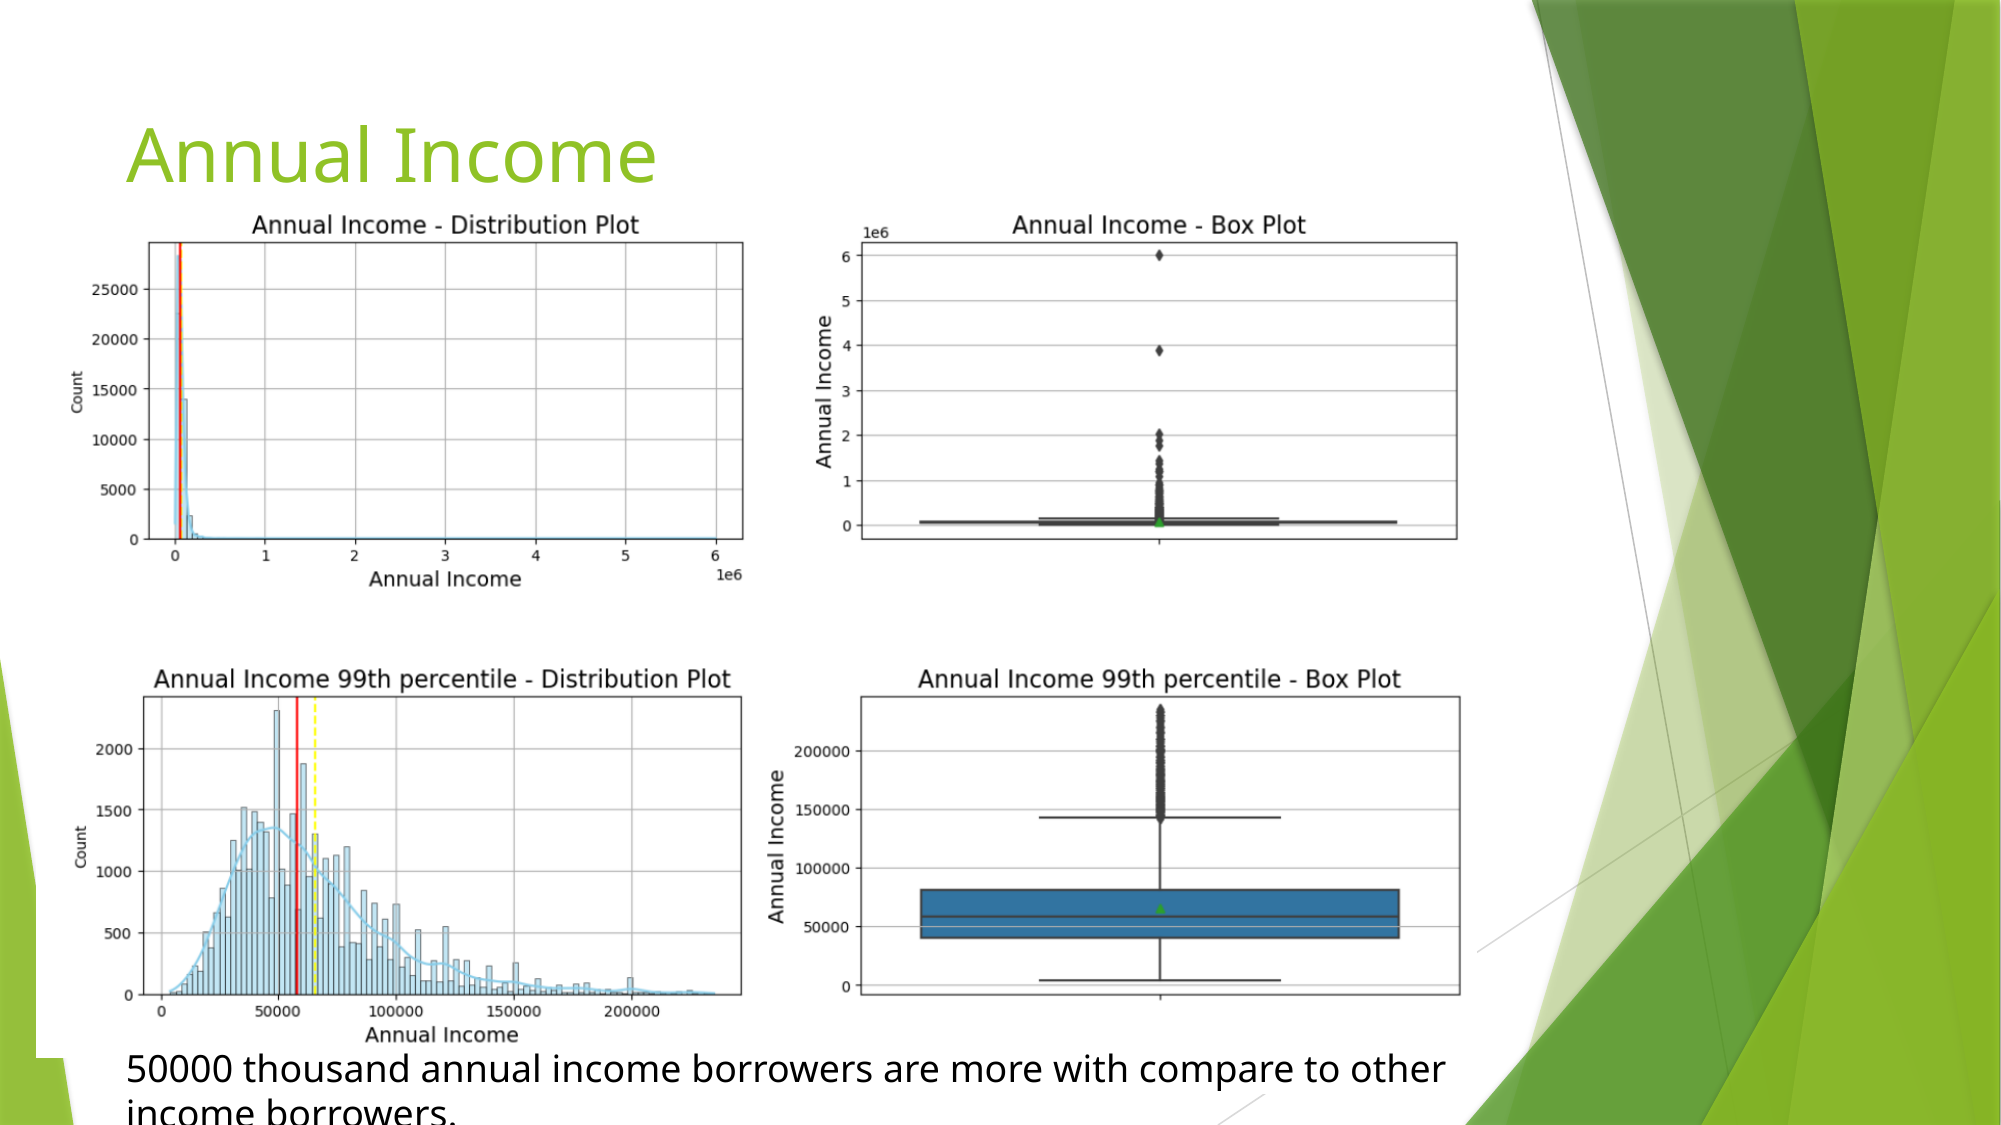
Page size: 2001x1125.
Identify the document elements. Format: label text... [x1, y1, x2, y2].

title Annual Income [111, 99, 1522, 317]
picture [36, 661, 1478, 1058]
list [65, 205, 1477, 599]
text_box 50000 thousand annual income borrowers are more with compare to other income borrowers. Most of the borrowers income is in between 4000 to 81000 [111, 1037, 1500, 1125]
